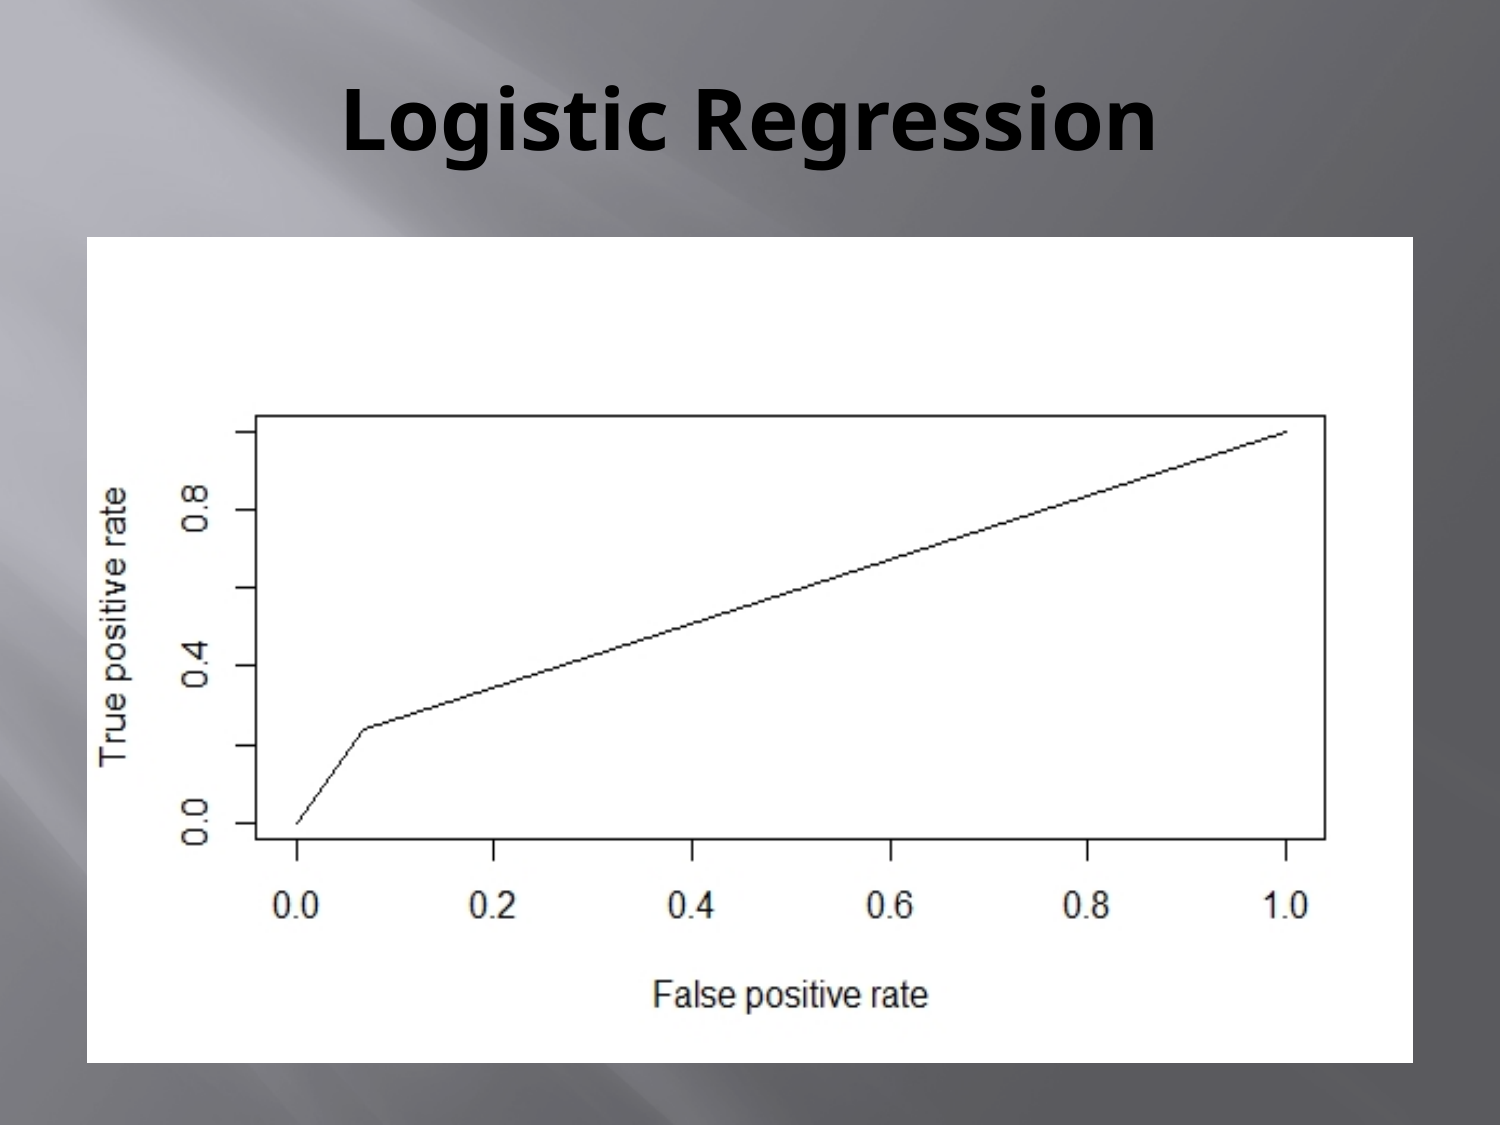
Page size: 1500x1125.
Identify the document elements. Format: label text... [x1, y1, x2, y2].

title Logistic Regression [75, 45, 1425, 188]
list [87, 237, 1413, 1063]
